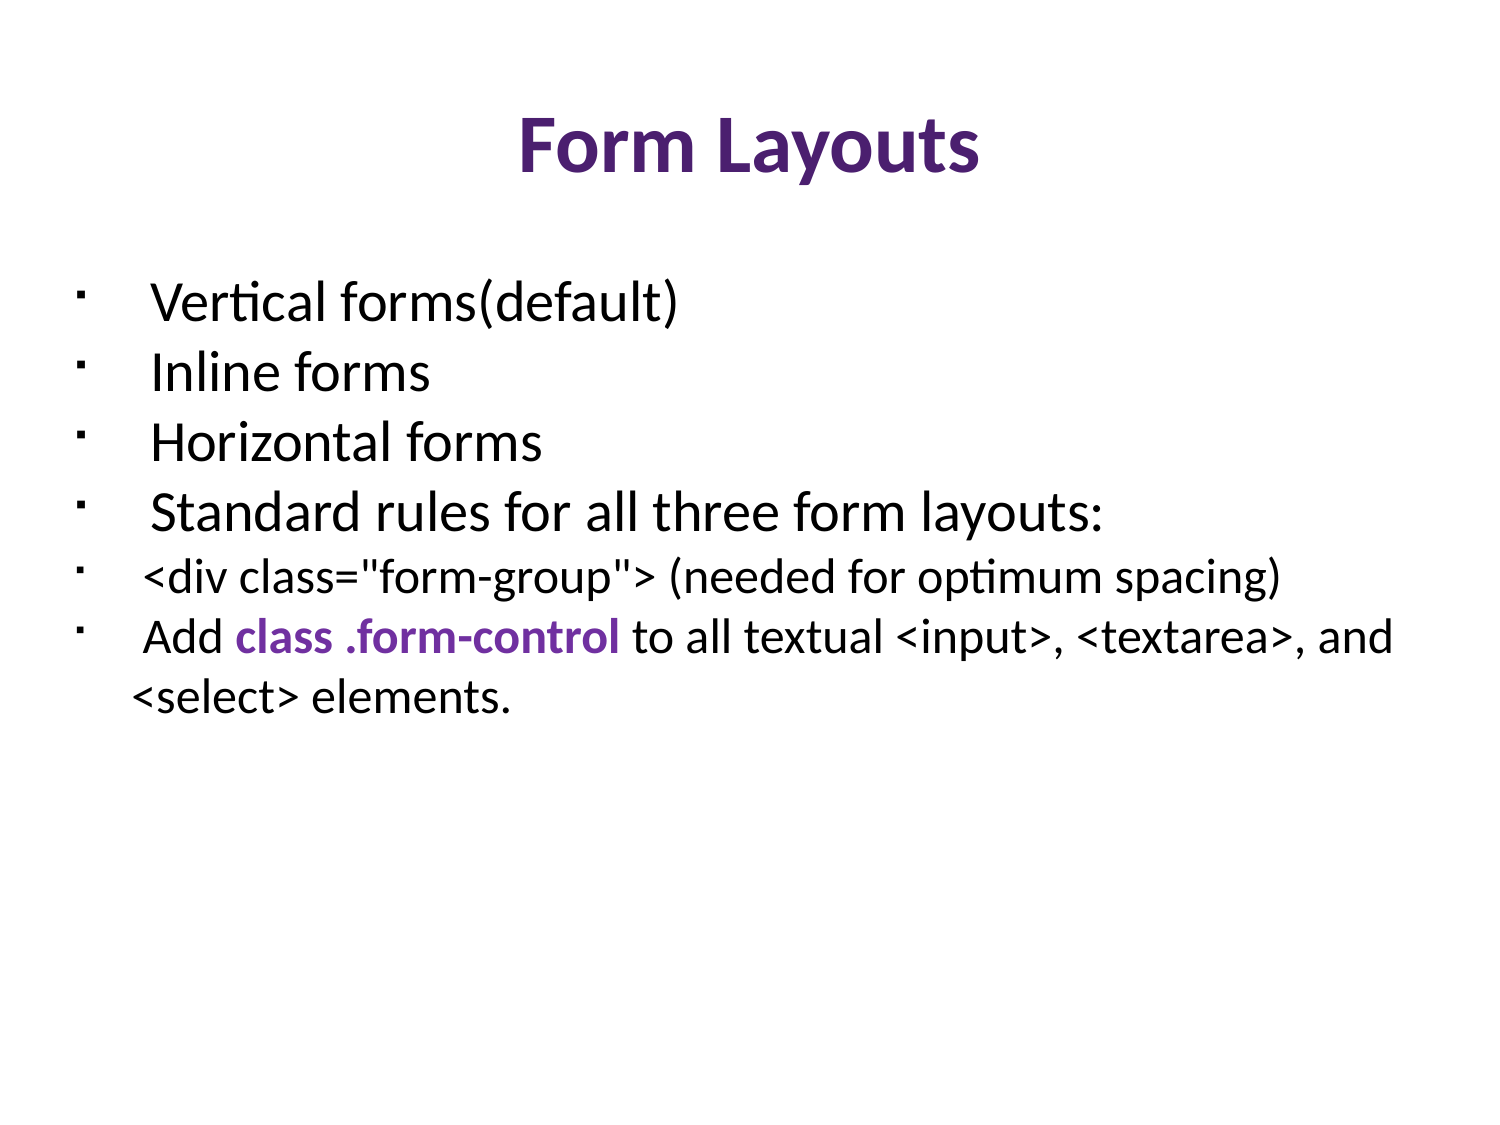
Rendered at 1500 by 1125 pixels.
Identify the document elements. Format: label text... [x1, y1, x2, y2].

text_box Vertical forms(default) Inline forms Horizontal forms Standard rules for all three form layouts: <div class="form-group"> (needed for optimum spacing) Add class .form-control to all textual <input>, <textarea>, and <select> elements. [75, 263, 1425, 916]
text_box Form Layouts [75, 44, 1425, 233]
